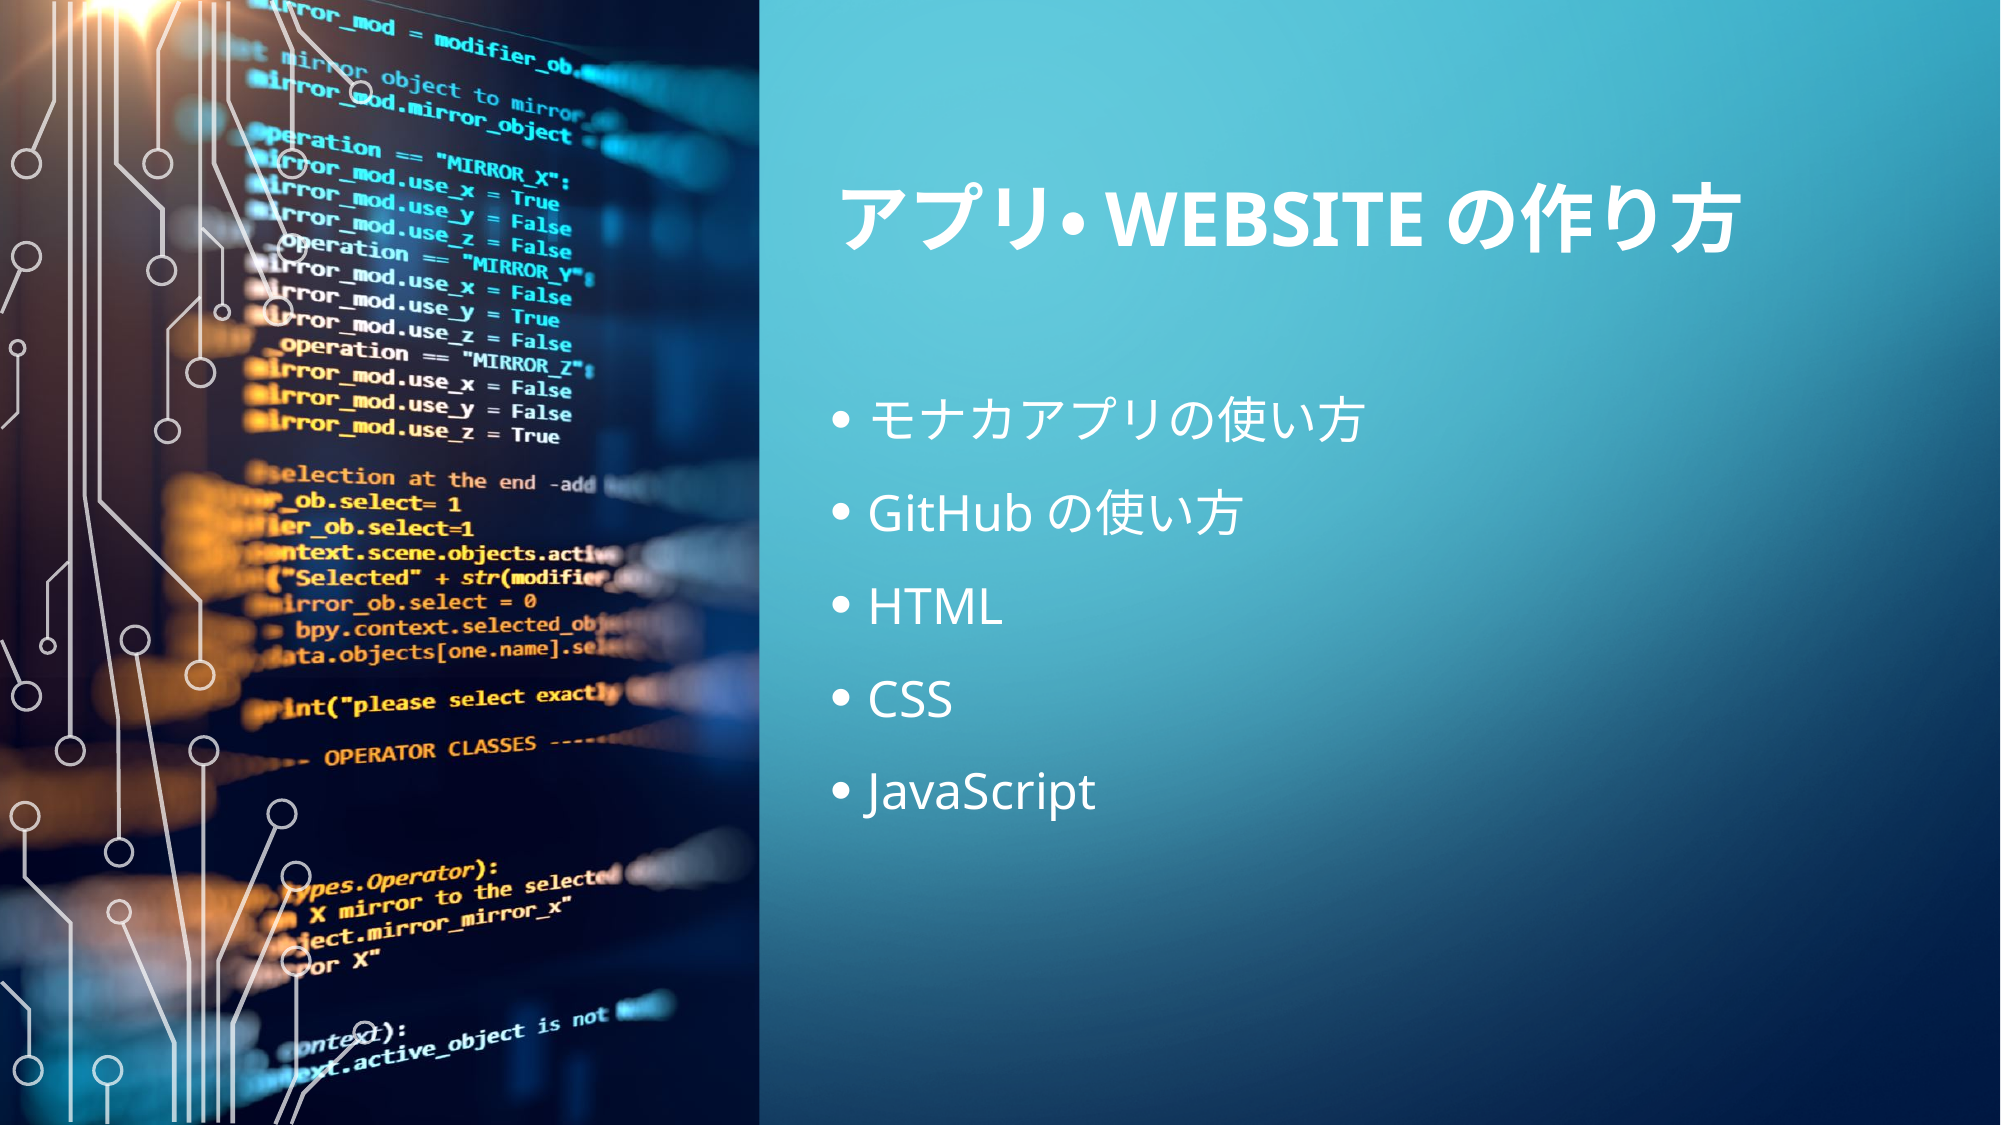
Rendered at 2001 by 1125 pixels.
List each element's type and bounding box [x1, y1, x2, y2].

text_box [760, 0, 2000, 1125]
picture [584, 69, 600, 78]
picture [379, 0, 760, 1125]
text_box [0, 0, 379, 1125]
